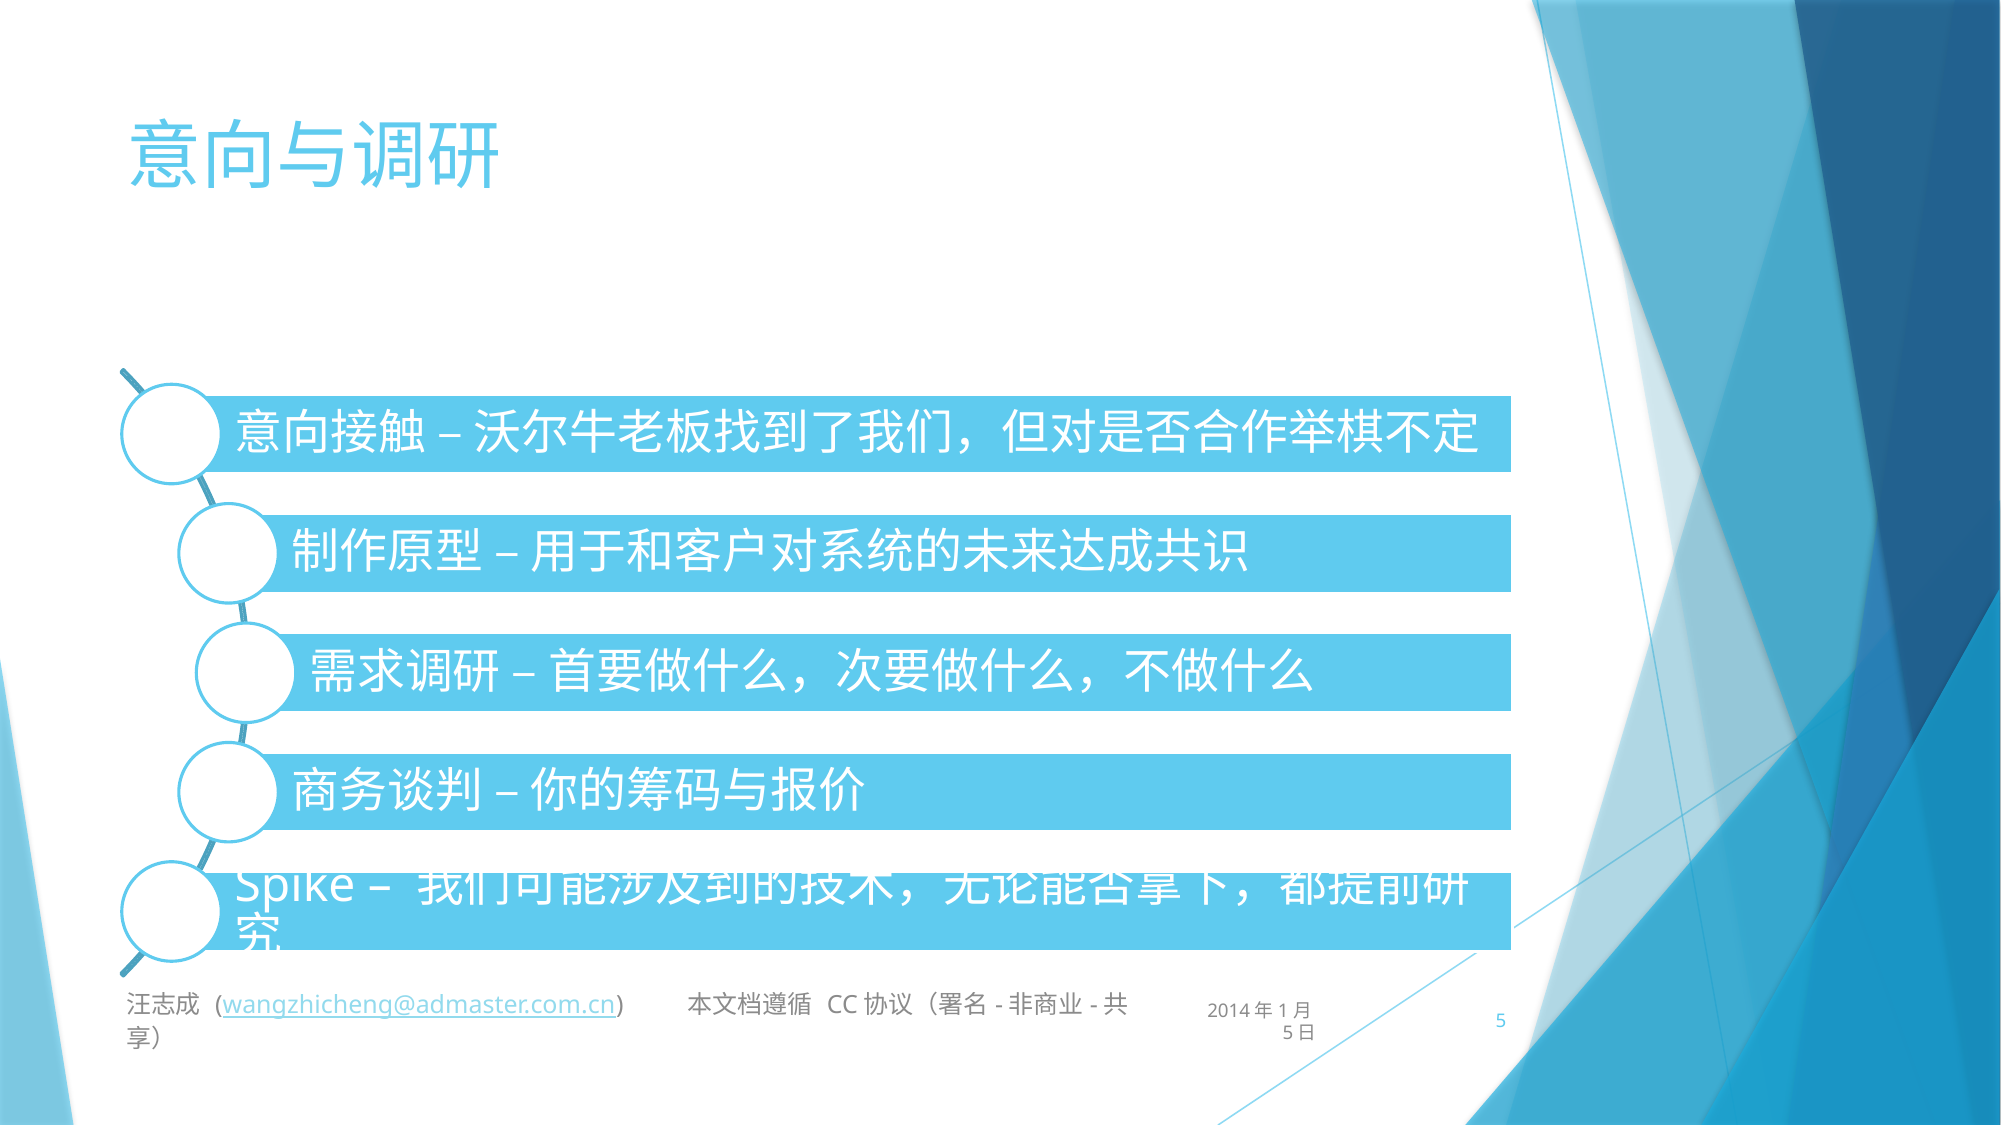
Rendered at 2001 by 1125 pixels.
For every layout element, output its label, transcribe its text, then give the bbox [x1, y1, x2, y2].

footer 汪志成 (wangzhicheng@admaster.com.cn) 本文档遵循 CC协议（署名-非商业-共享） [111, 1000, 1145, 1051]
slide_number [1181, 1000, 1332, 1051]
title 意向与调研 [111, 99, 1522, 317]
slide_number 5 [1409, 999, 1522, 1051]
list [110, 353, 1522, 992]
